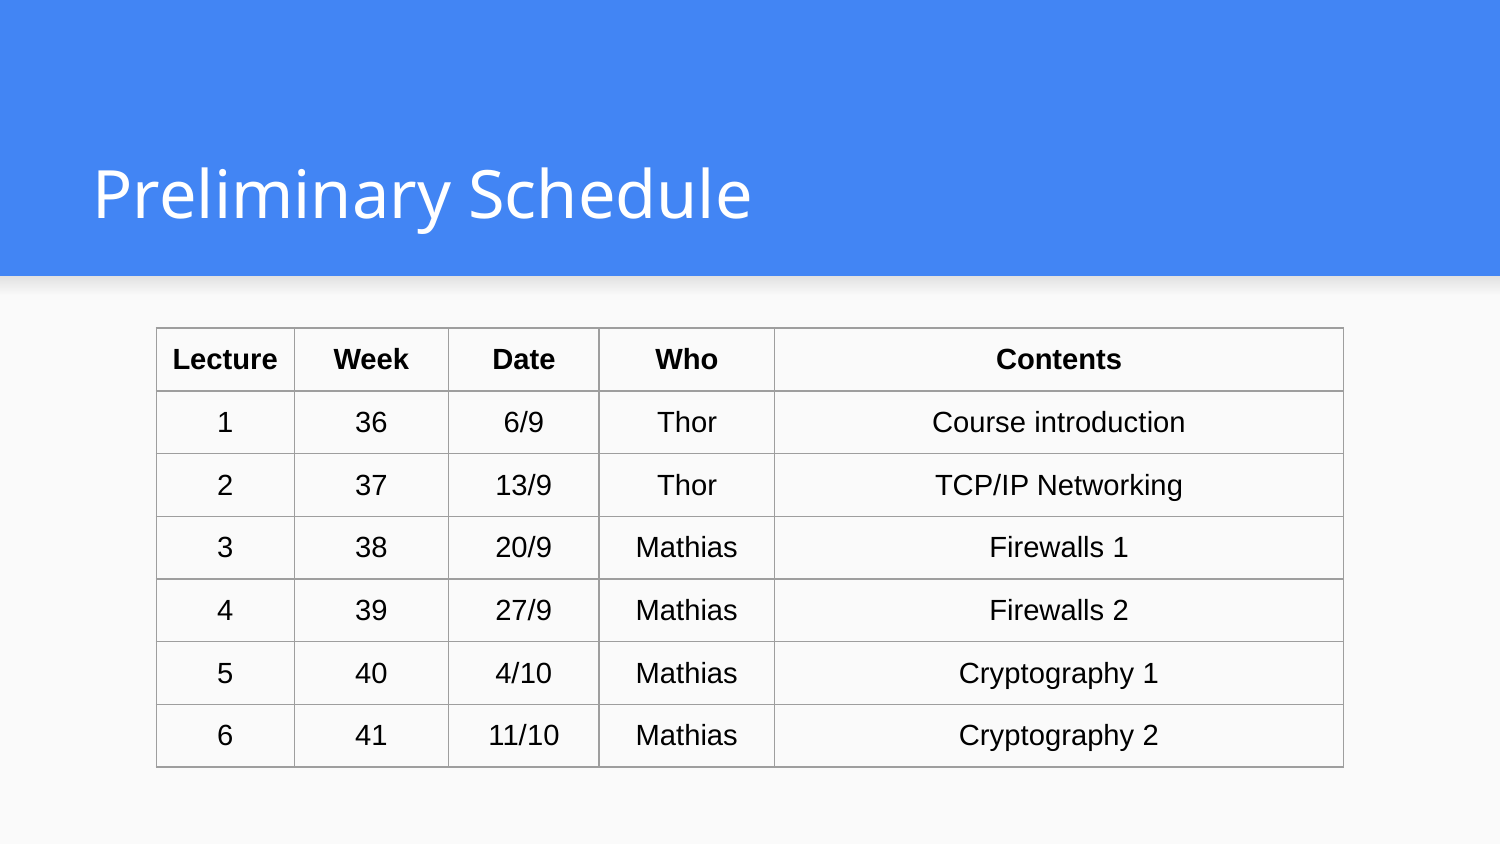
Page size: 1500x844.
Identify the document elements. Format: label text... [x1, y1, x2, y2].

table_cell 3 [157, 517, 294, 578]
table_cell 1 [157, 392, 294, 453]
table_cell 11/10 [449, 705, 598, 766]
table_cell Cryptography 1 [775, 642, 1343, 704]
table_header Lecture [157, 329, 294, 390]
table_cell Mathias [600, 705, 774, 766]
table_cell 40 [295, 642, 448, 704]
table_header Contents [775, 329, 1343, 390]
table_cell TCP/IP Networking [775, 454, 1343, 516]
table_cell Mathias [600, 517, 774, 578]
table_cell 38 [295, 517, 448, 578]
table_cell 27/9 [449, 580, 598, 641]
title Preliminary Schedule [77, 121, 1427, 248]
table_cell 6 [157, 705, 294, 766]
table_cell 37 [295, 454, 448, 516]
table_cell 39 [295, 580, 448, 641]
table_cell 4/10 [449, 642, 598, 704]
table_cell 13/9 [449, 454, 598, 516]
table_cell Mathias [600, 580, 774, 641]
table_header Date [449, 329, 598, 390]
table_cell Thor [600, 392, 774, 453]
table_cell Firewalls 2 [775, 580, 1343, 641]
table_header Who [600, 329, 774, 390]
table_cell Thor [600, 454, 774, 516]
table_cell 41 [295, 705, 448, 766]
table_cell 4 [157, 580, 294, 641]
table_cell Cryptography 2 [775, 705, 1343, 766]
table_cell Mathias [600, 642, 774, 704]
table_cell 2 [157, 454, 294, 516]
table_cell 6/9 [449, 392, 598, 453]
table_cell Course introduction [775, 392, 1343, 453]
table_cell 5 [157, 642, 294, 704]
table_header Week [295, 329, 448, 390]
table_cell Firewalls 1 [775, 517, 1343, 578]
table_cell 36 [295, 392, 448, 453]
table_cell 20/9 [449, 517, 598, 578]
